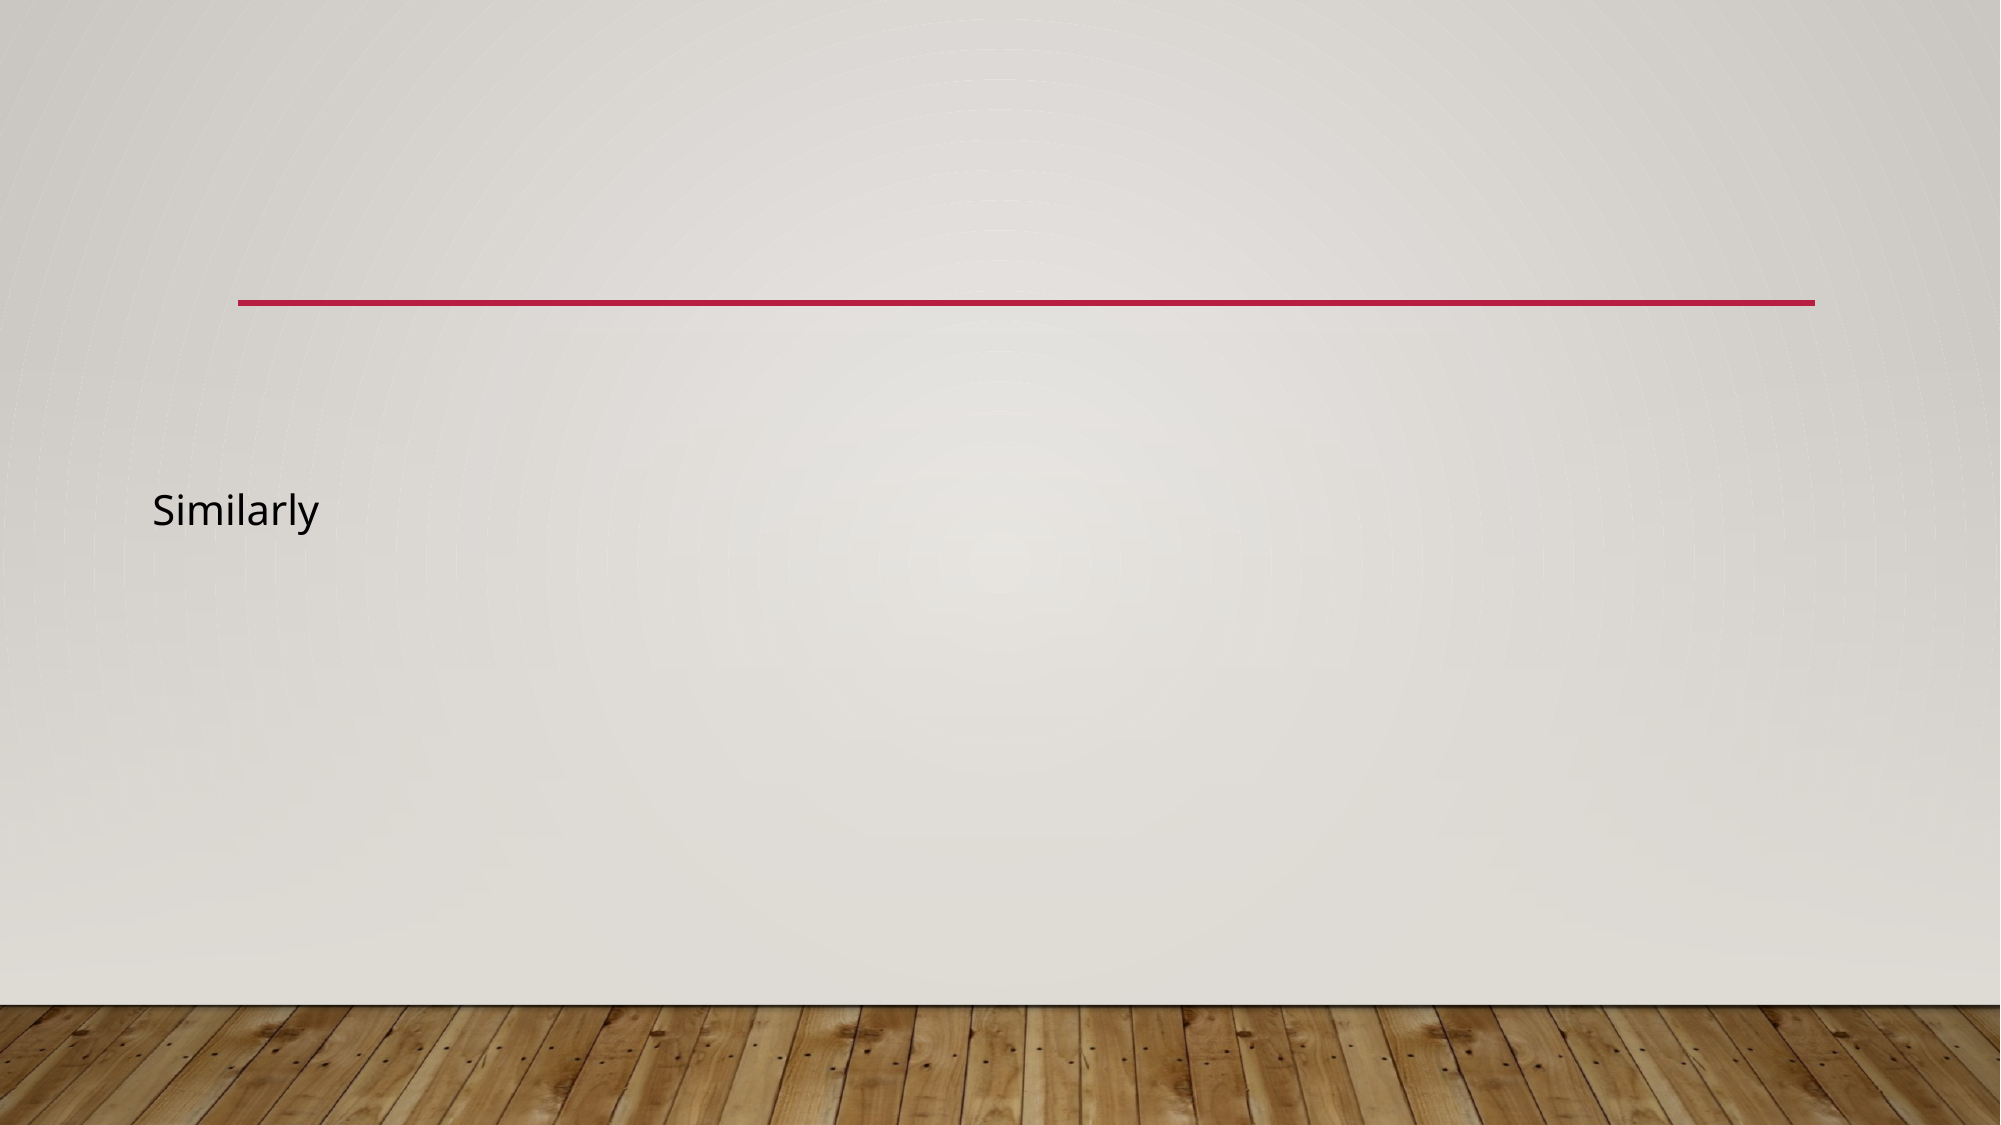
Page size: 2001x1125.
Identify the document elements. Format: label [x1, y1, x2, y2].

picture [0, 1005, 2000, 1125]
